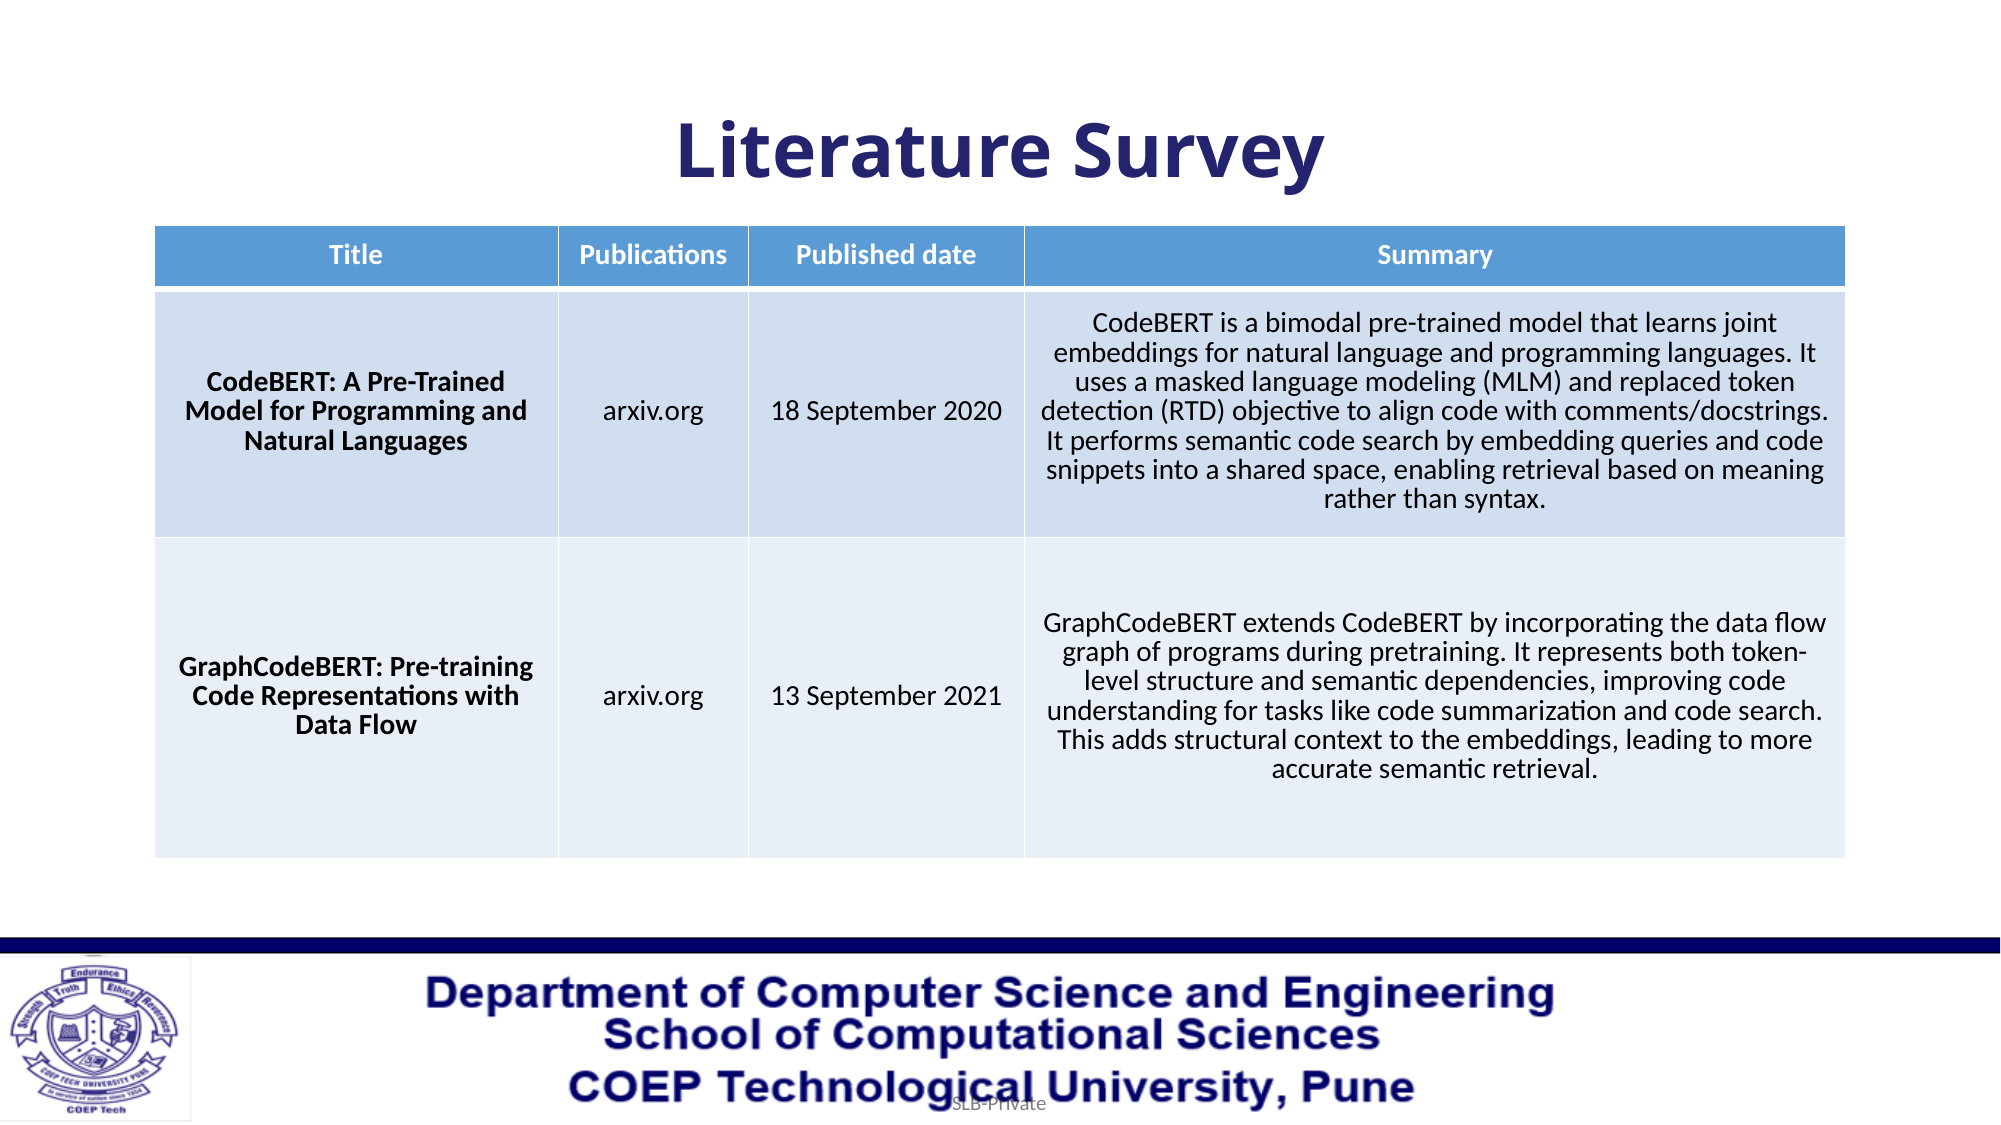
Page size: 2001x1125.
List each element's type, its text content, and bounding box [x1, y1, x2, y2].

table_header Published date [749, 226, 1024, 286]
picture [0, 0, 2001, 1125]
table_header Publications [559, 226, 748, 286]
table_header Summary [1025, 226, 1845, 286]
table_header Title [155, 226, 558, 286]
table_cell 13 September 2021 [749, 538, 1024, 858]
table_cell CodeBERT is a bimodal pre-trained model that learns joint embeddings for natural language and programming languages. It uses a masked language modeling (MLM) and replaced token detection (RTD) objective to align code with comments/docstrings. It performs semantic code search by embedding queries and code snippets into a shared space, enabling retrieval based on meaning rather than syntax. [1025, 292, 1845, 537]
table_cell GraphCodeBERT extends CodeBERT by incorporating the data flow graph of programs during pretraining. It represents both token-level structure and semantic dependencies, improving code understanding for tasks like code summarization and code search. This adds structural context to the embeddings, leading to more accurate semantic retrieval. [1025, 538, 1845, 858]
table_cell 18 September 2020 [749, 292, 1024, 537]
title Literature Survey [137, 44, 1863, 262]
table_cell GraphCodeBERT: Pre-training Code Representations with Data Flow [155, 538, 558, 858]
table_cell arxiv.org [559, 292, 748, 537]
table_cell CodeBERT: A Pre-Trained Model for Programming and Natural Languages [155, 292, 558, 537]
table_cell arxiv.org [559, 538, 748, 858]
